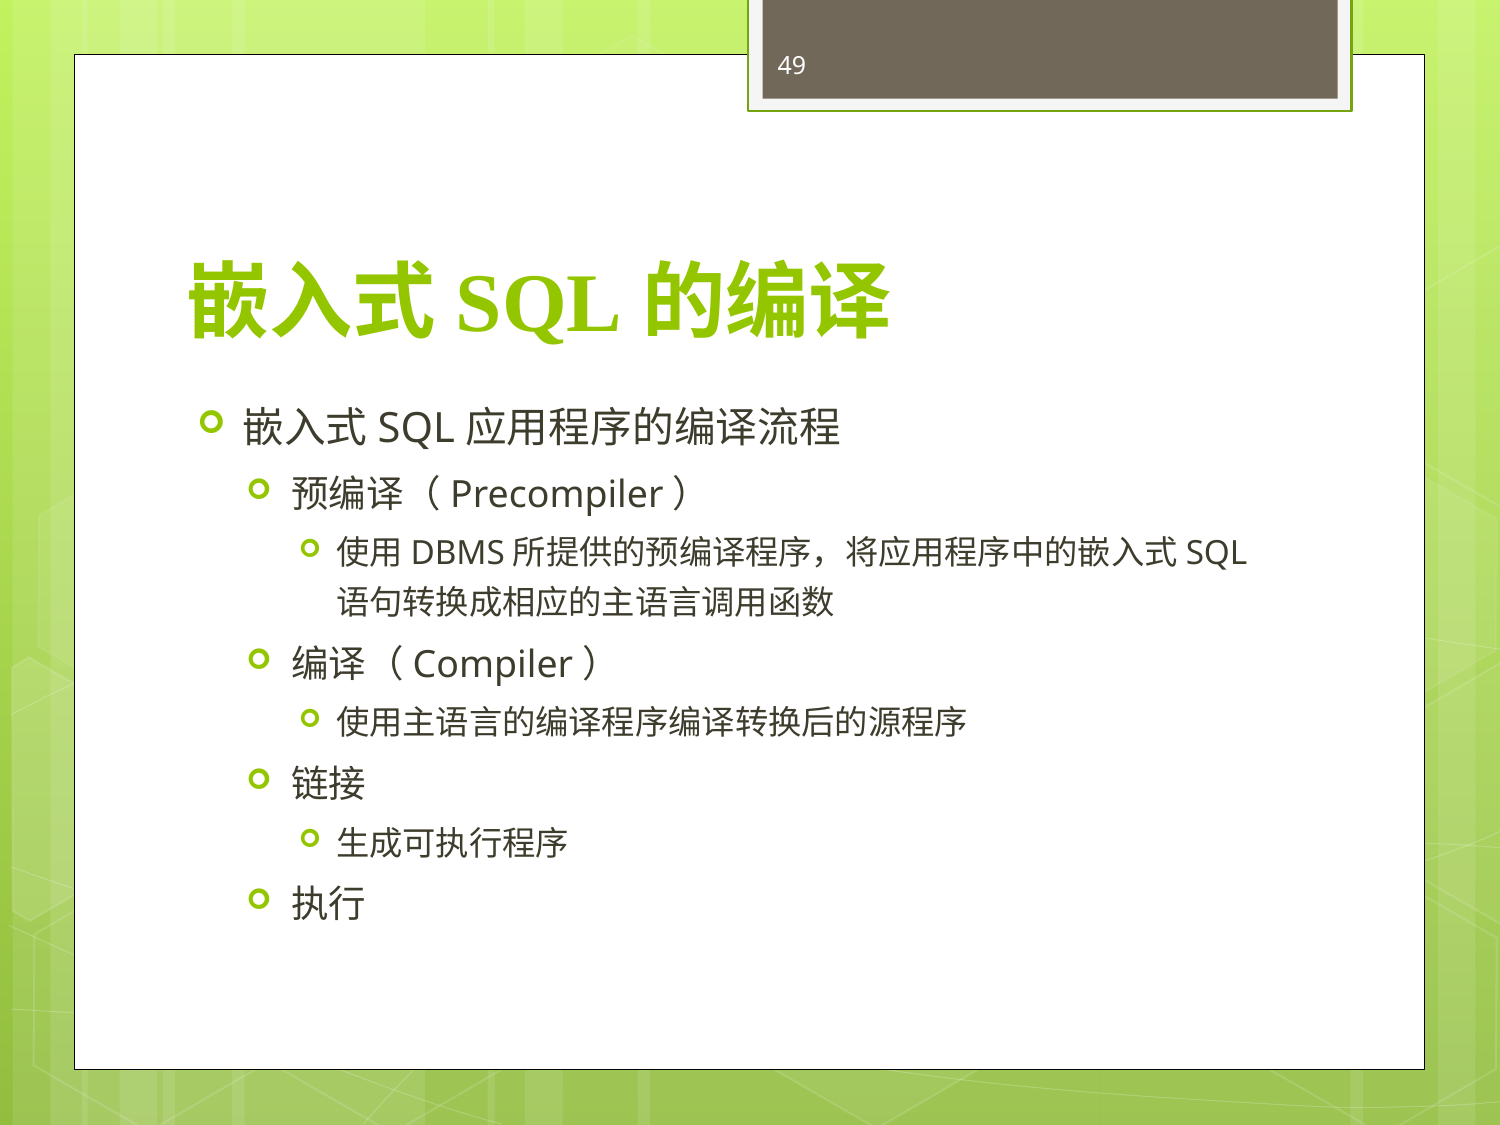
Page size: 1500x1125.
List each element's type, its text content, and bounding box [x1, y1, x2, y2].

slide_number 49 [762, 36, 982, 97]
title 嵌入式SQL的编译 [171, 168, 1324, 357]
list 嵌入式SQL应用程序的编译流程 预编译（Precompiler） 使用DBMS所提供的预编译程序，将应用程序中的嵌入式SQL语句转换成相应的主语言调用函数 编译（Compiler） 使用主语言的编译程序编译转换后的源程序 链接 生成可执行程序 执行 [171, 381, 1283, 957]
